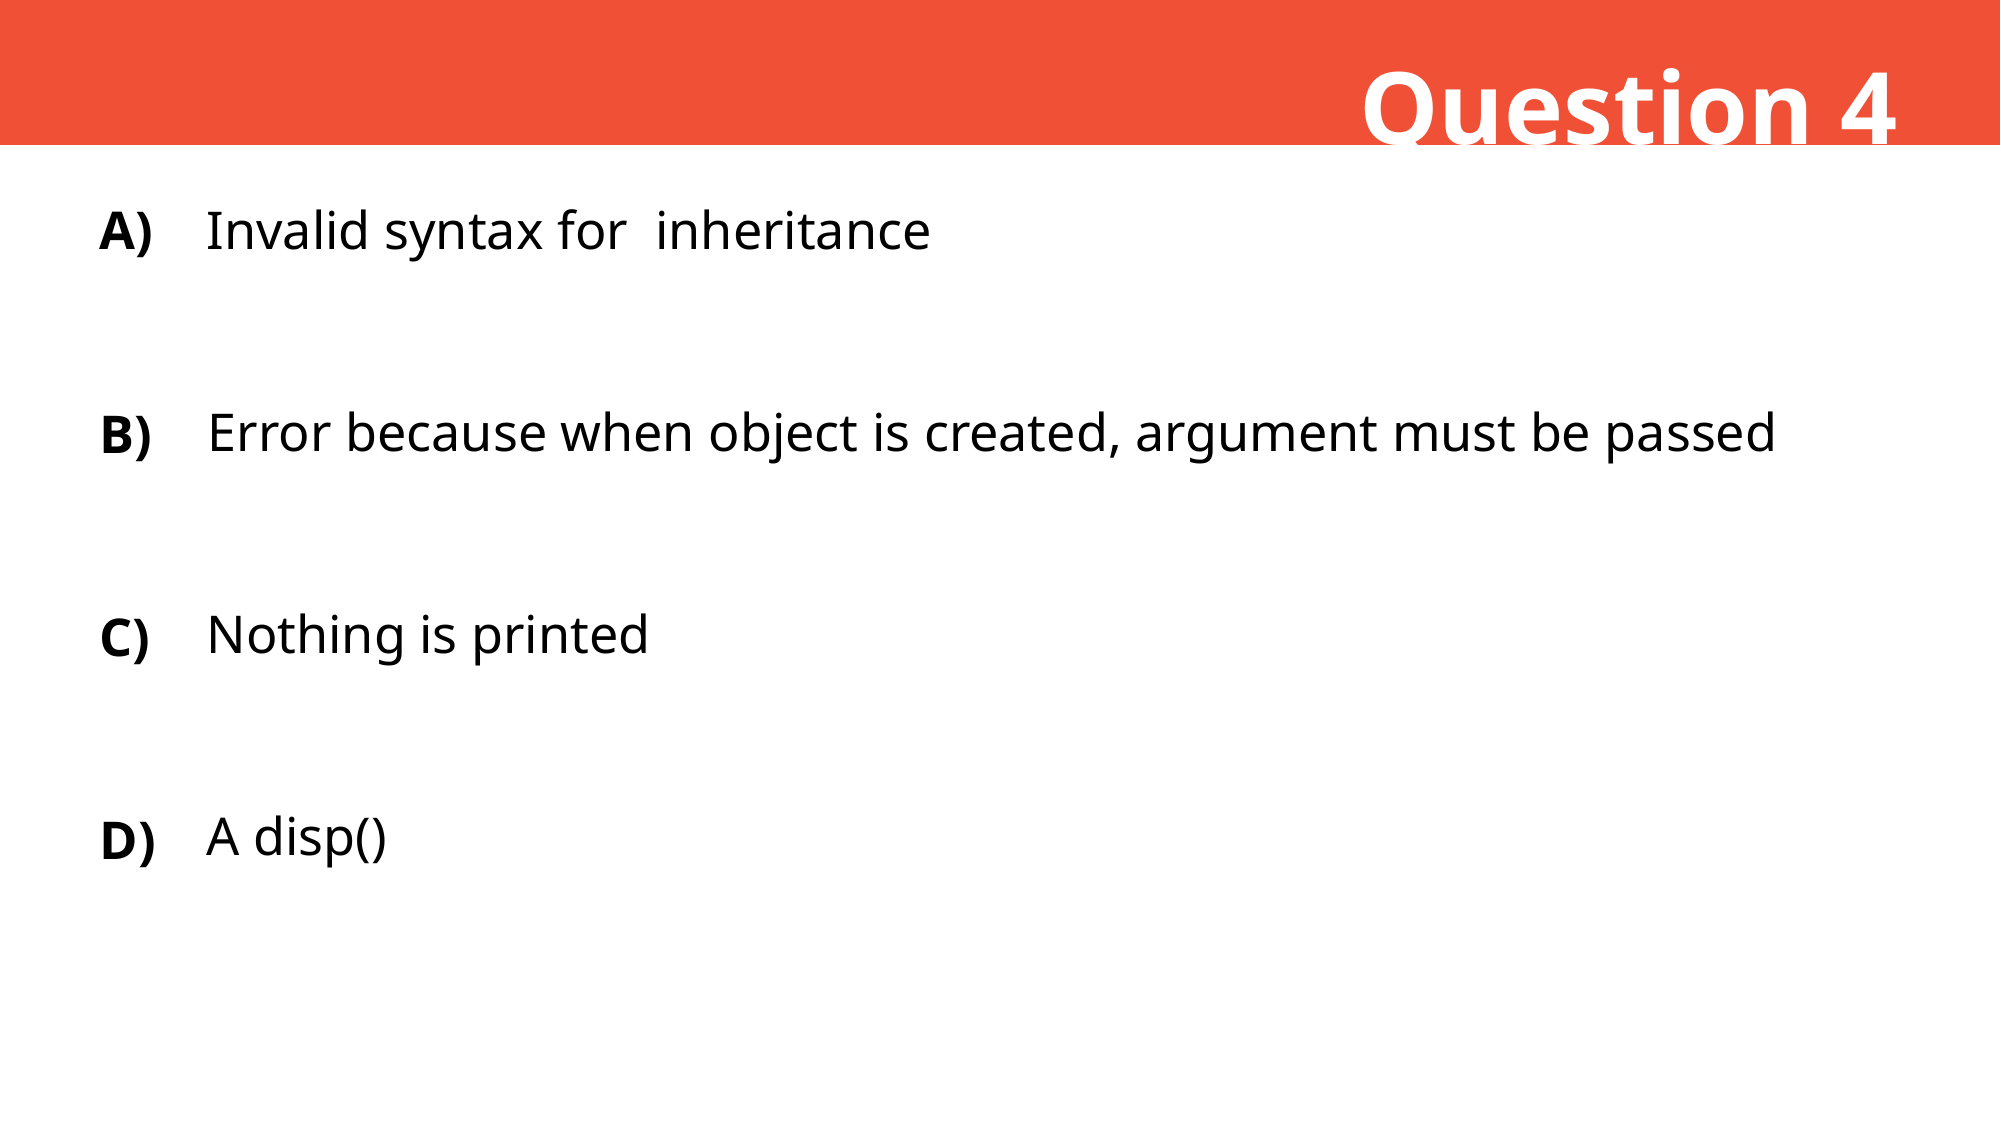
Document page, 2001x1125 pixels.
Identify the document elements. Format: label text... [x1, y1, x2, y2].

text_box [0, 0, 2000, 146]
text_box D) [85, 799, 195, 878]
text_box C) [85, 596, 193, 674]
text_box Question 4 [638, 37, 1914, 173]
text_box A) [85, 190, 193, 268]
text_box A disp() [191, 795, 1914, 873]
text_box Nothing is printed [191, 593, 1914, 672]
text_box Invalid syntax for inheritance [193, 190, 1914, 268]
text_box Error because when object is created, argument must be passed [192, 392, 1915, 470]
text_box B) [85, 393, 195, 471]
